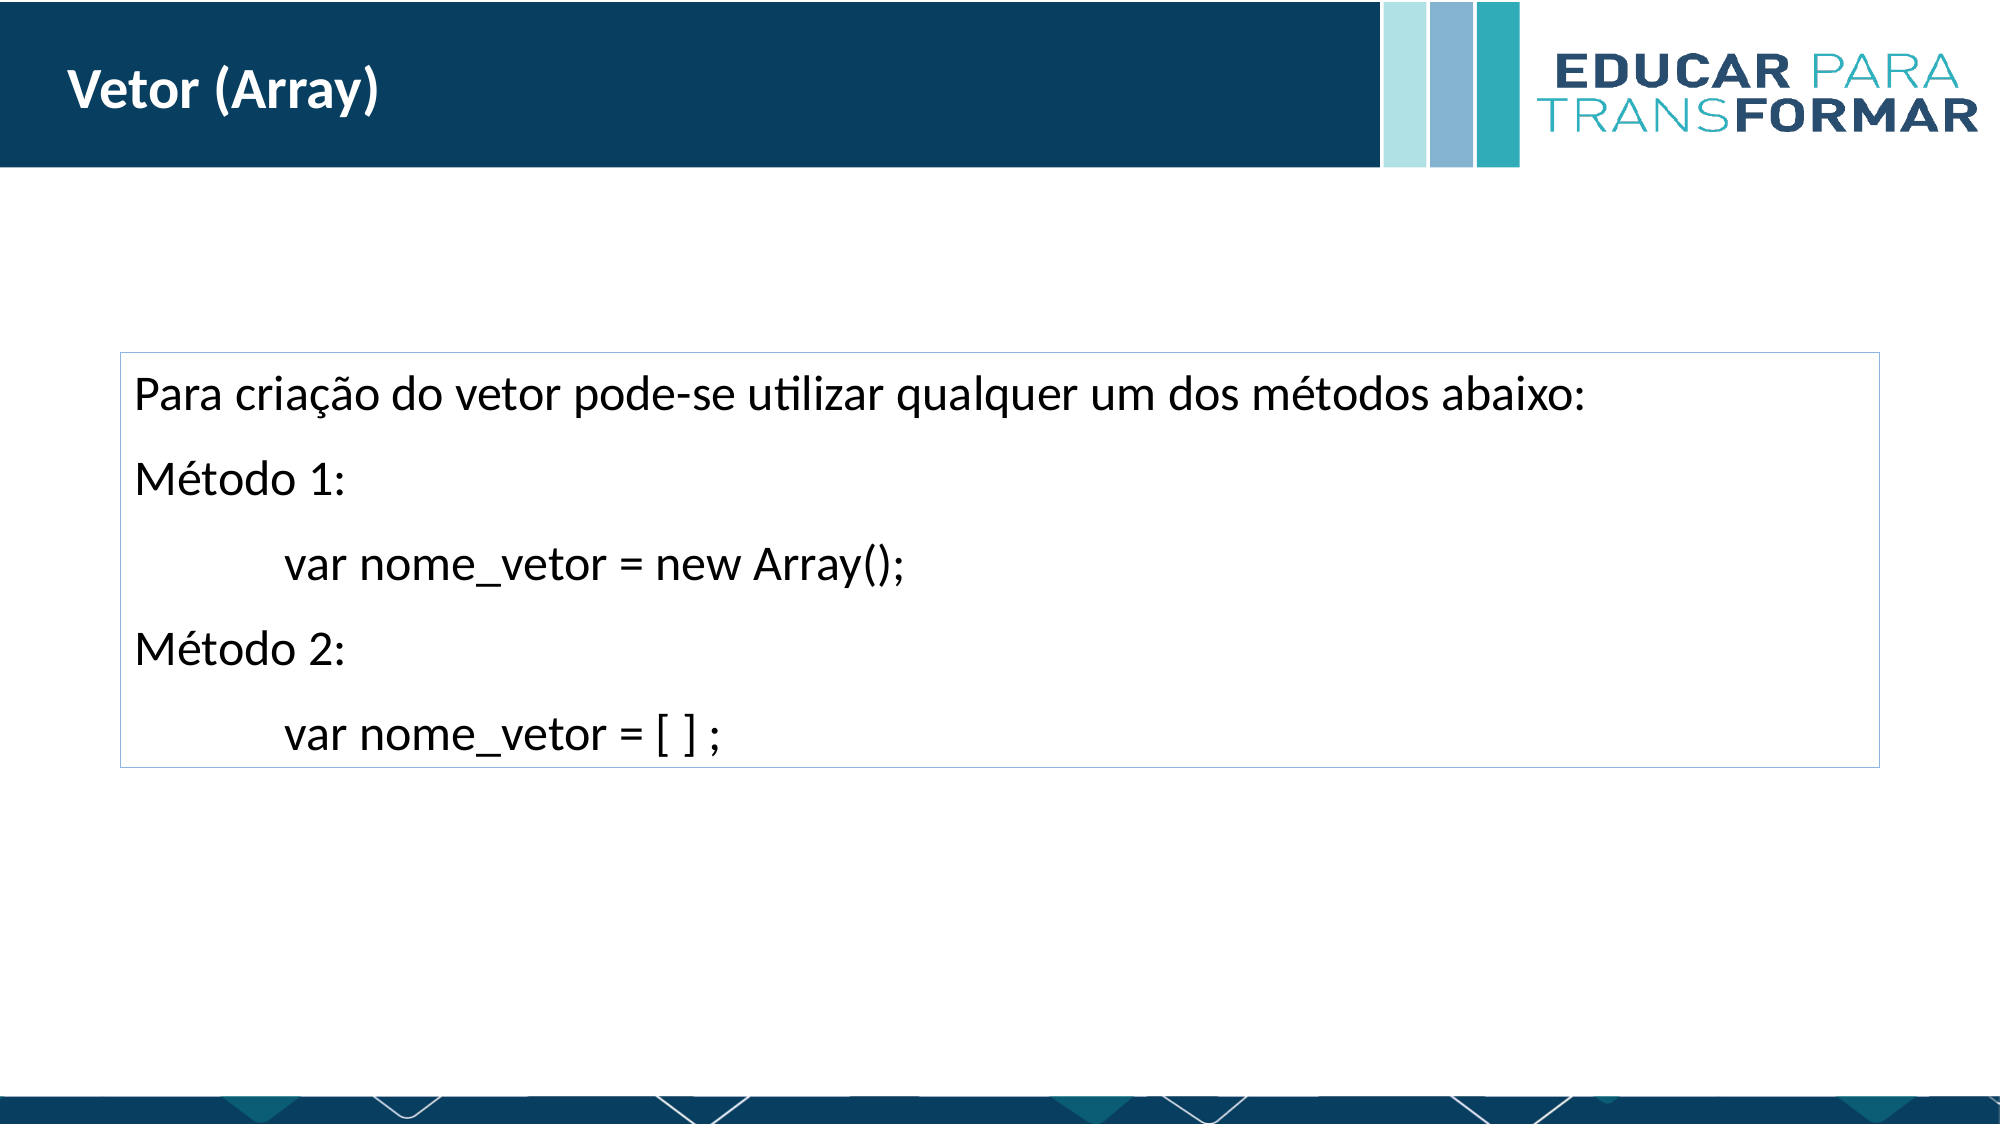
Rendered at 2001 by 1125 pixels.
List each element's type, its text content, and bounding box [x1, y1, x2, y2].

text_box Para criação do vetor pode-se utilizar qualquer um dos métodos abaixo: Método 1: var nome_vetor = new Array(); Método 2: var nome_vetor = [ ] ; [120, 352, 1880, 768]
picture [0, 1096, 2000, 1124]
text_box Vetor (Array) [53, 42, 1211, 128]
picture [1537, 53, 1978, 132]
